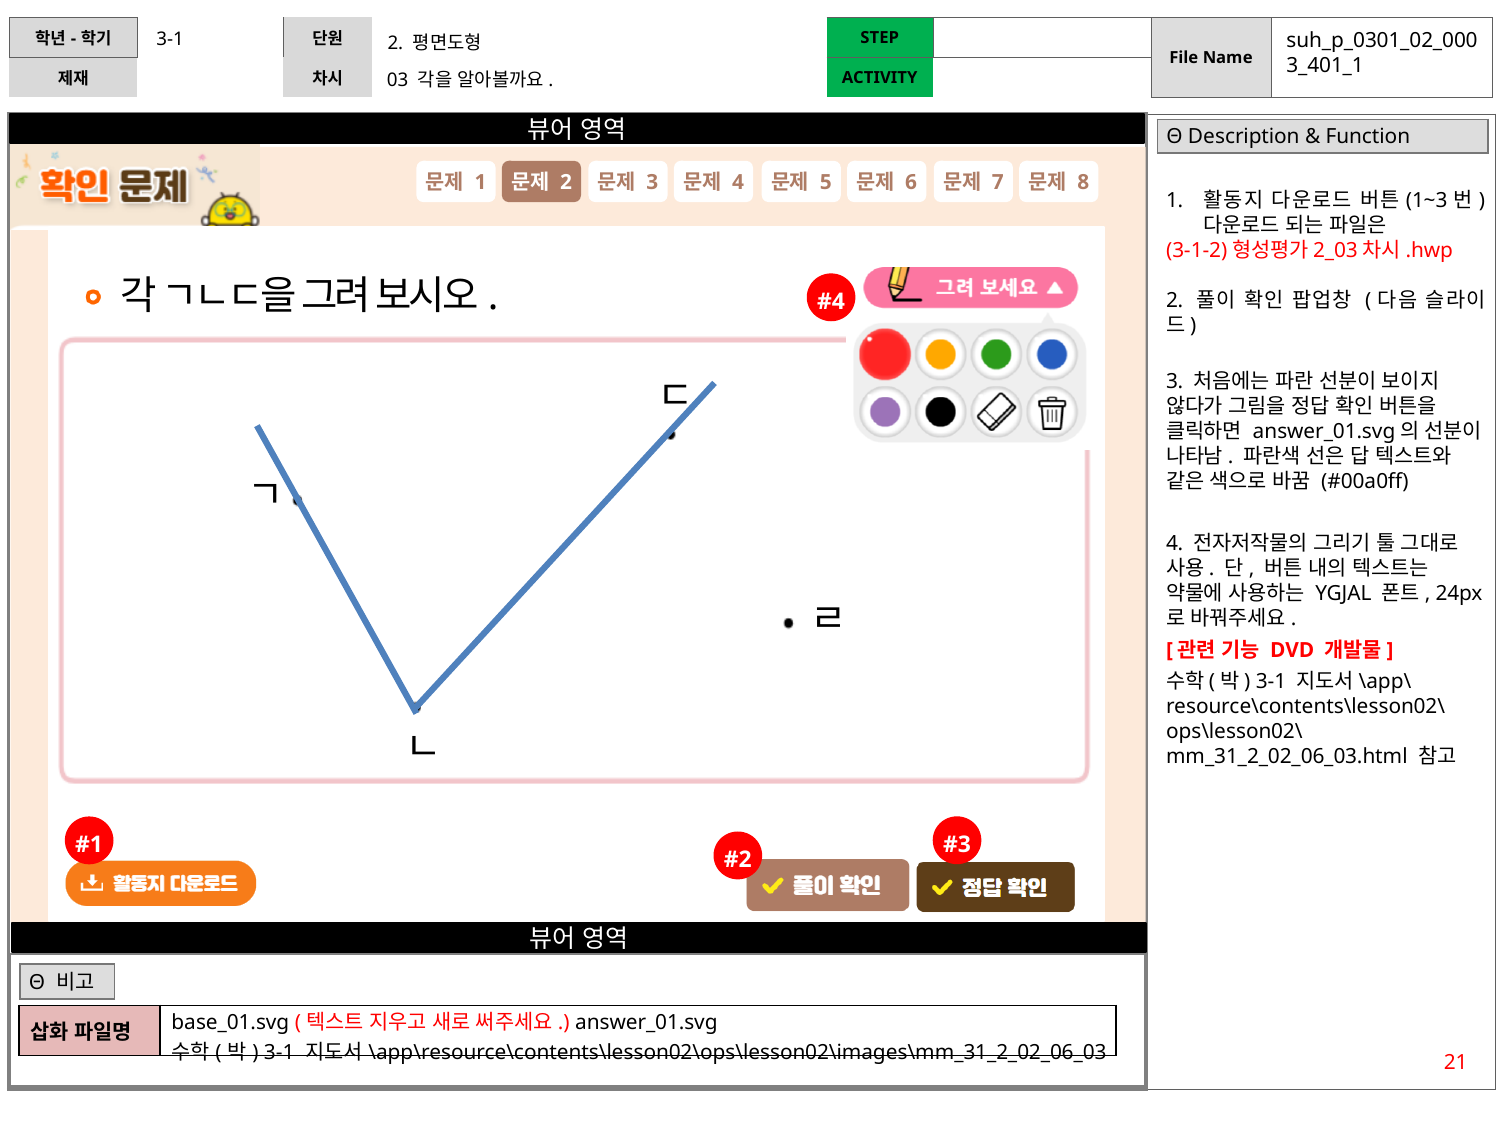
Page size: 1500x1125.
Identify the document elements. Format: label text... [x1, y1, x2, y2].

text_box 문제 3 [586, 158, 670, 205]
text_box 각 ㄱㄴㄷ을 그려 보시오. [1099, 263, 1109, 326]
text_box #1 [62, 814, 116, 857]
picture [744, 856, 911, 913]
text_box #4 [804, 271, 841, 321]
table_header 삽화 파일명 [20, 1006, 159, 1055]
text_box 03 각을 알아볼까요. [372, 60, 821, 96]
text_box 문제 2 [499, 158, 584, 205]
text_box 문제 4 [671, 158, 756, 205]
text_box 문제 7 [931, 158, 1016, 205]
text_box 3-1 [141, 18, 284, 55]
text_box 각 ㄱㄴㄷ을 그려 보시오. [105, 263, 842, 321]
text_box #2 [711, 829, 765, 882]
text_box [256, 425, 408, 714]
table_header Θ Description & Function [1158, 120, 1487, 152]
text_box 2. 평면도형 [372, 23, 828, 48]
text_box 활동지 다운로드 버튼(1~3번) 다운로드 되는 파일은 (3-1-2)형성평가2_03차시.hwp 2. 풀이 확인 팝업창 (다음 슬라이드) 3. 처음에는 파란 선분이 보이지 않다가 그림을 정답 확인 버튼을 클릭하면 answer_01.svg의 선분이 나타남. 파란색 선은 답 텍스트와 같은 색으로 바꿈 (#00a0ff) 4. 전자저작물의 그리기 툴 그대로 사용. 단, 버튼 내의 텍스트는 약물에 사용하는 YGJAL 폰트, 24px로 바꿔주세요. [관련 기능 DVD 개발물] 수학(박) 3-1 지도서\app\resource\contents\lesson02\ops\lesson02\mm_31_2_02_06_03.html 참고 [1151, 179, 1500, 806]
picture [52, 260, 1096, 794]
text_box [413, 382, 715, 711]
text_box #3 [930, 814, 984, 857]
text_box 문제 1 [414, 158, 498, 205]
text_box 문제 5 [759, 158, 843, 205]
table_header base_01.svg (텍스트 지우고 새로 써주세요.) answer_01.svg 수학(박) 3-1 지도서\app\resource\contents\lesson02\ops\lesson02\images\mm_31_2_02_06_03 [161, 1006, 1115, 1055]
text_box 문제 8 [1017, 158, 1101, 205]
picture [915, 858, 1078, 913]
picture [82, 285, 103, 307]
picture [10, 144, 260, 230]
text_box suh_p_0301_02_0003_401_1 [1271, 18, 1500, 84]
text_box 문제 6 [845, 158, 929, 205]
picture [64, 858, 258, 908]
